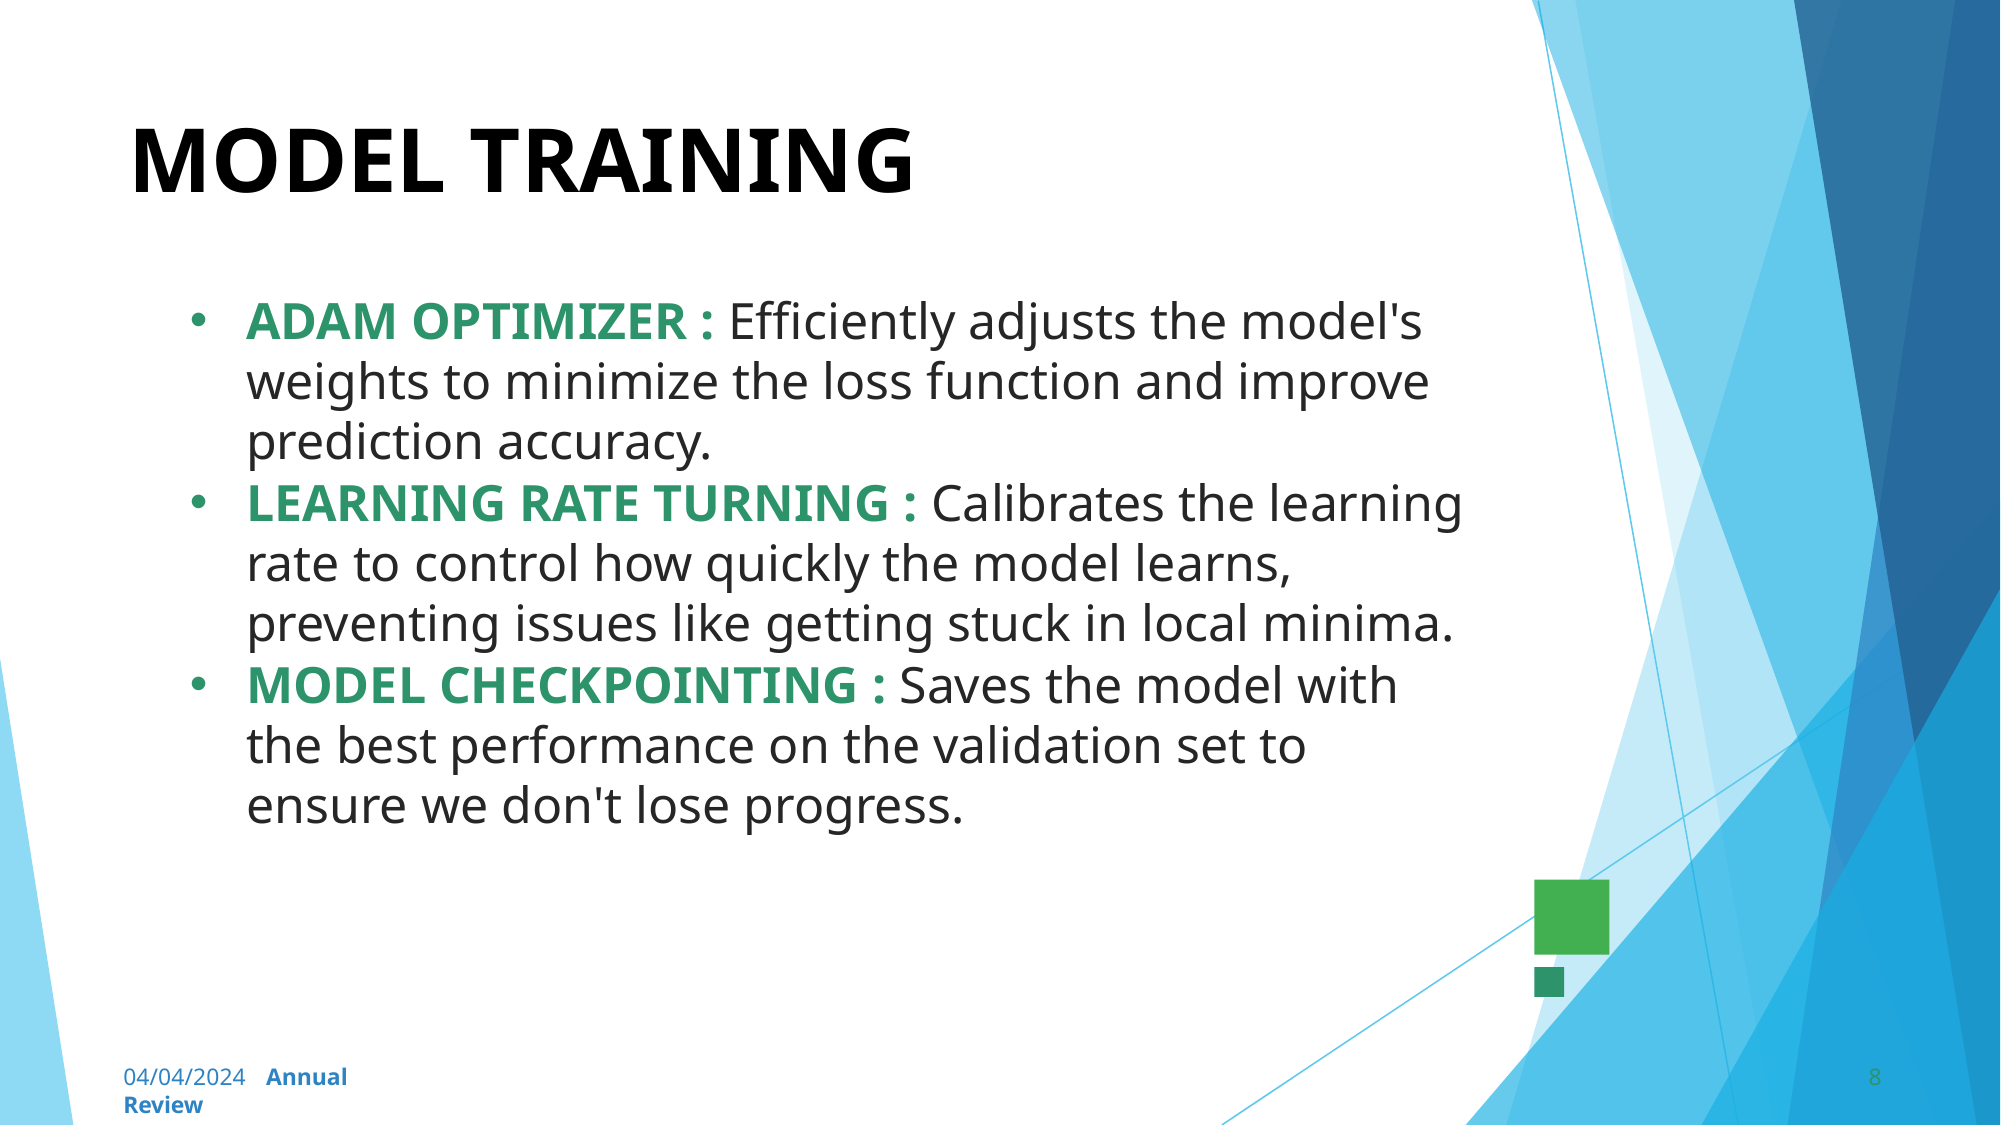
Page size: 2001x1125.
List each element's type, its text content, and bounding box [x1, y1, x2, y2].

text_box [1534, 879, 1610, 955]
text_box [1534, 967, 1565, 997]
text_box ADAM OPTIMIZER : Efficiently adjusts the model's weights to minimize the loss function and improve prediction accuracy. LEARNING RATE TURNING : Calibrates the learning rate to control how quickly the model learns, preventing issues like getting stuck in local minima. MODEL CHECKPOINTING : Saves the model with the best performance on the validation set to ensure we don't lose progress. [187, 287, 1478, 834]
title MODEL TRAINING [73, 28, 1676, 293]
text_box 04/04/2024 Annual Review [121, 1061, 430, 1118]
slide_number 8 [1849, 1061, 1890, 1125]
